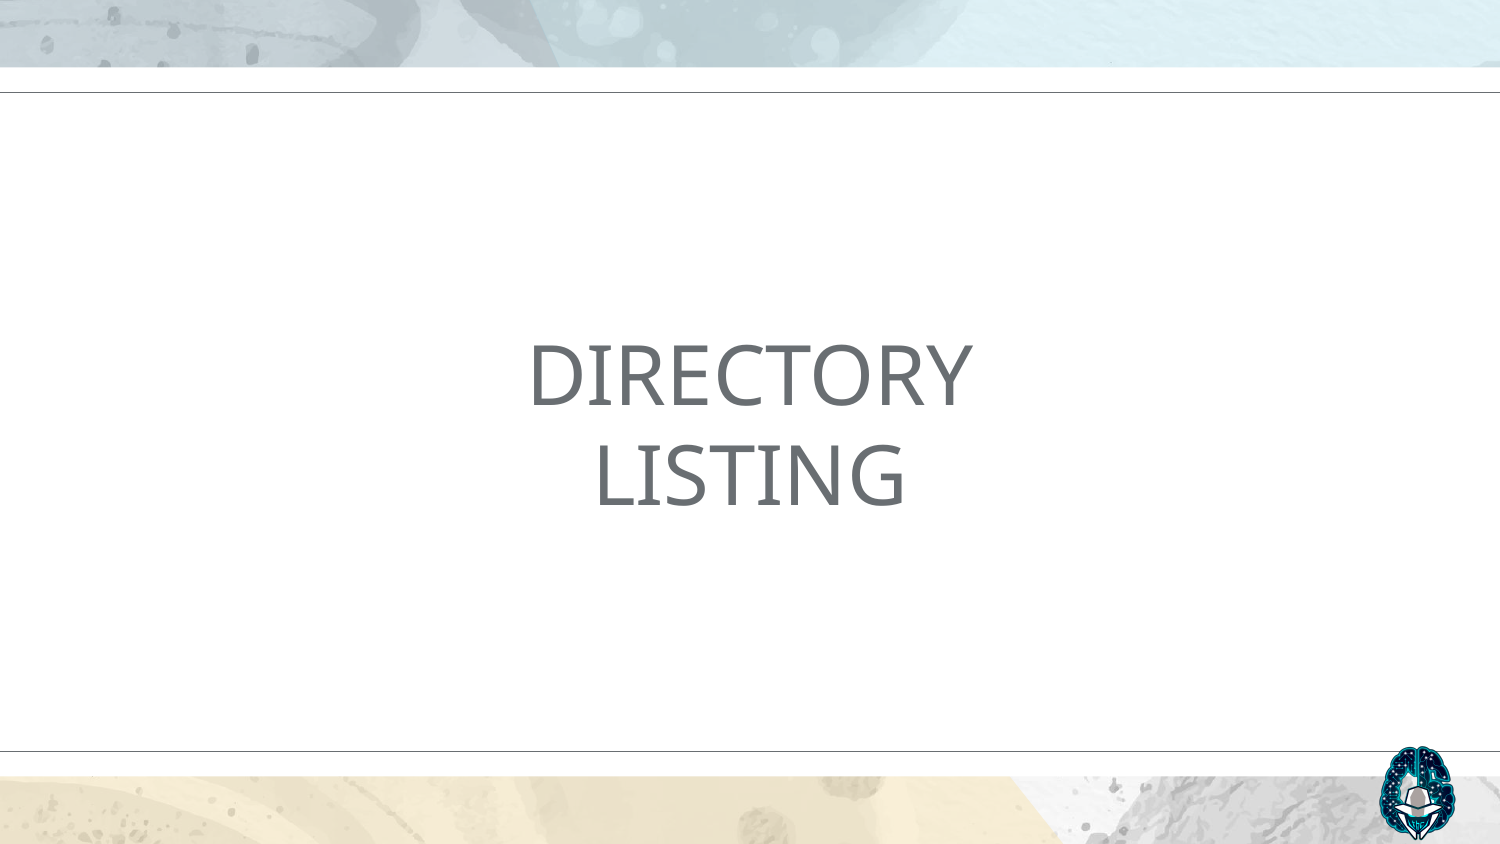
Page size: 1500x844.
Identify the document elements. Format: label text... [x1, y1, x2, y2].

title DIRECTORY LISTING [363, 298, 1136, 546]
picture [1011, 742, 1500, 844]
